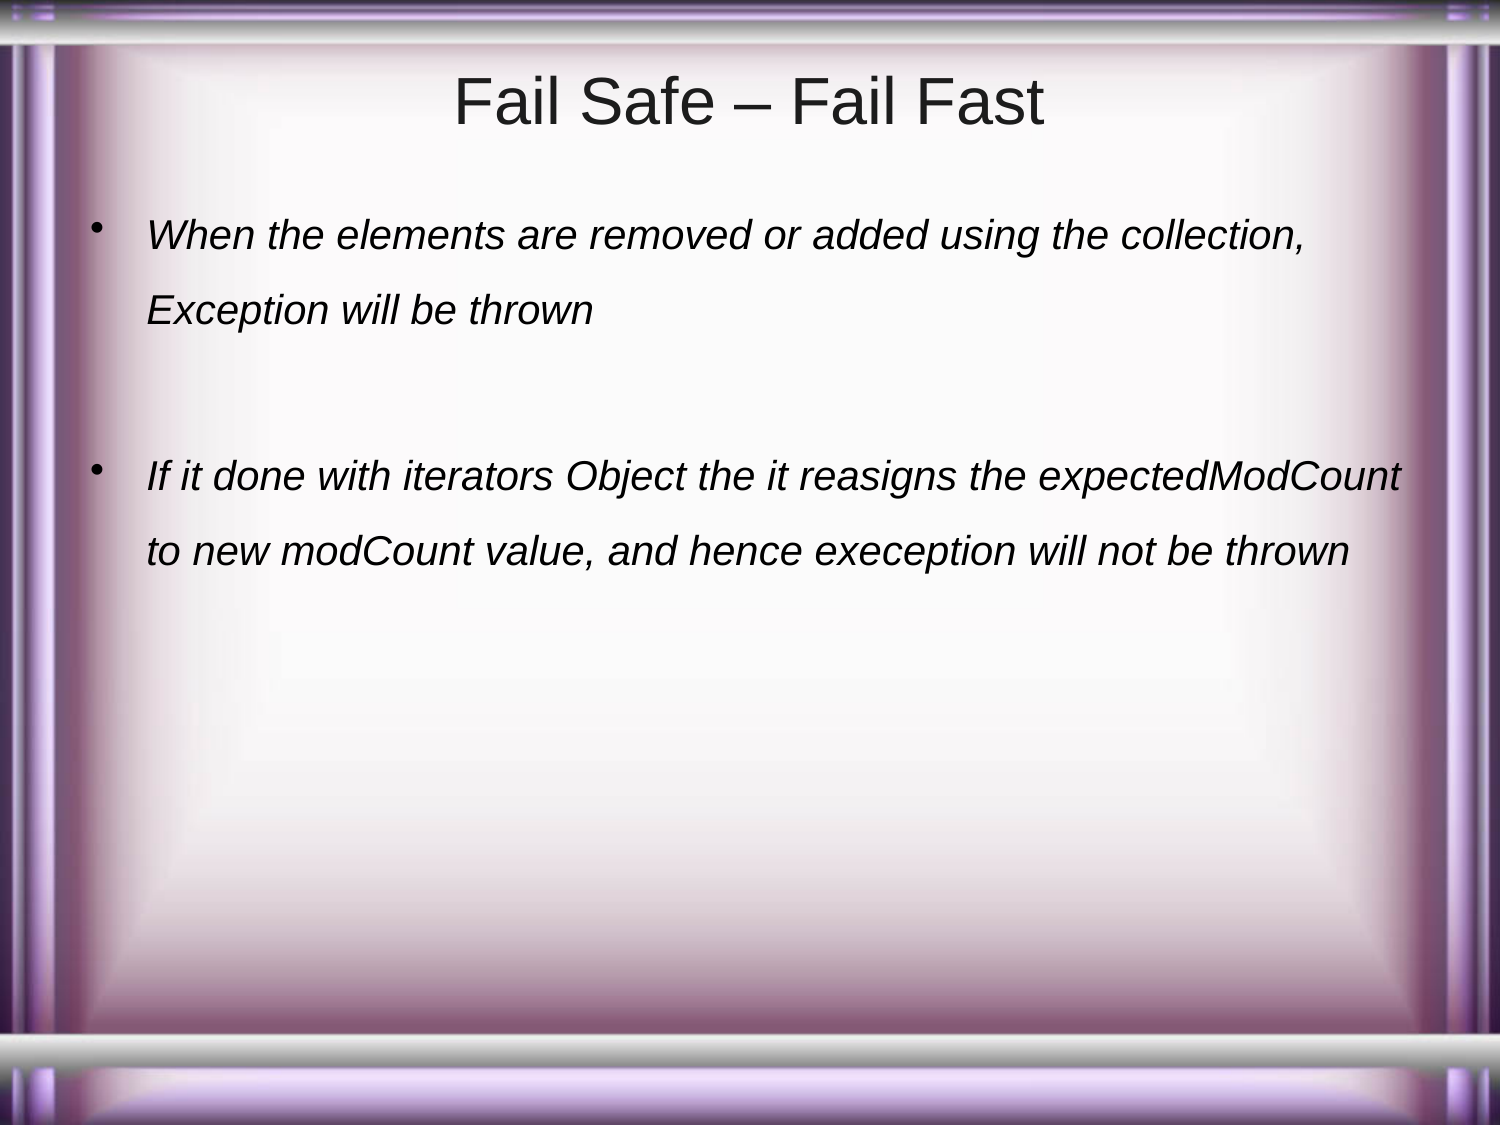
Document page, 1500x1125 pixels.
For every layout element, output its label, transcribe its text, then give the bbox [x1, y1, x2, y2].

list When the elements are removed or added using the collection, Exception will be thrown If it done with iterators Object the it reasigns the expectedModCount to new modCount value, and hence exeception will not be thrown [75, 174, 1425, 1005]
title Fail Safe – Fail Fast [75, 45, 1425, 150]
picture [0, 0, 1500, 1125]
